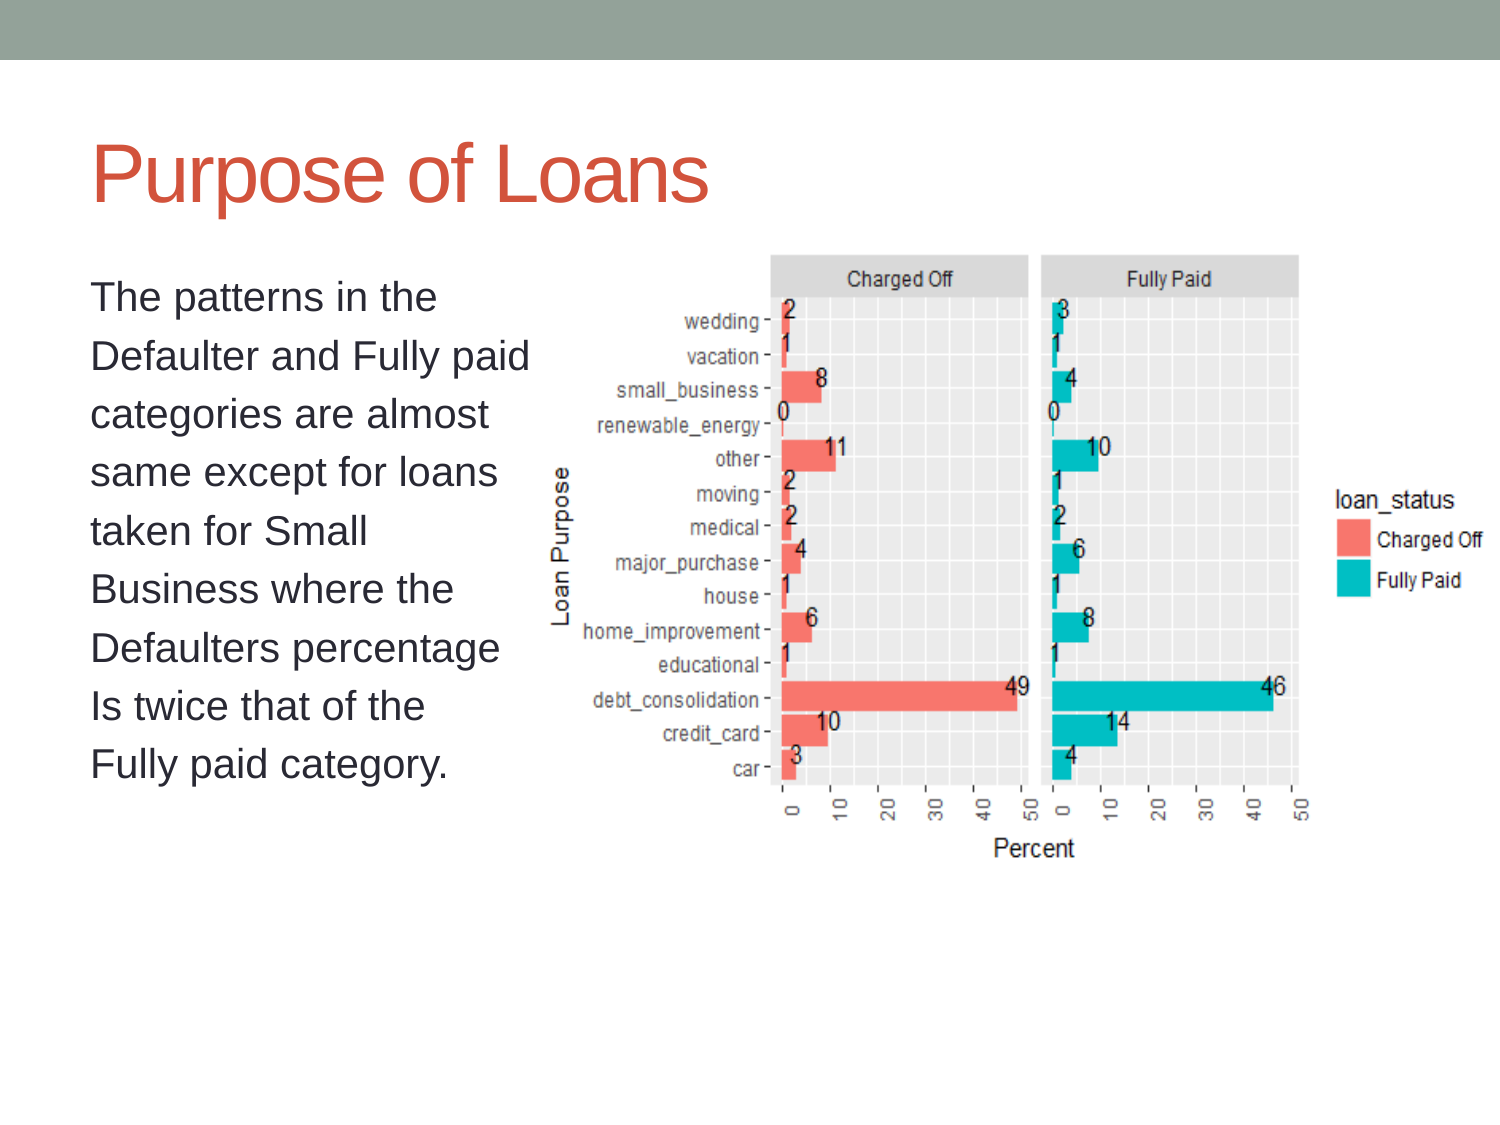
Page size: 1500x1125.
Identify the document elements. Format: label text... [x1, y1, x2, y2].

title Purpose of Loans [75, 87, 1425, 250]
picture [537, 243, 1500, 870]
list The patterns in the Defaulter and Fully paid categories are almost same except for loans taken for Small Business where the Defaulters percentage Is twice that of the Fully paid category. [75, 262, 1425, 1063]
